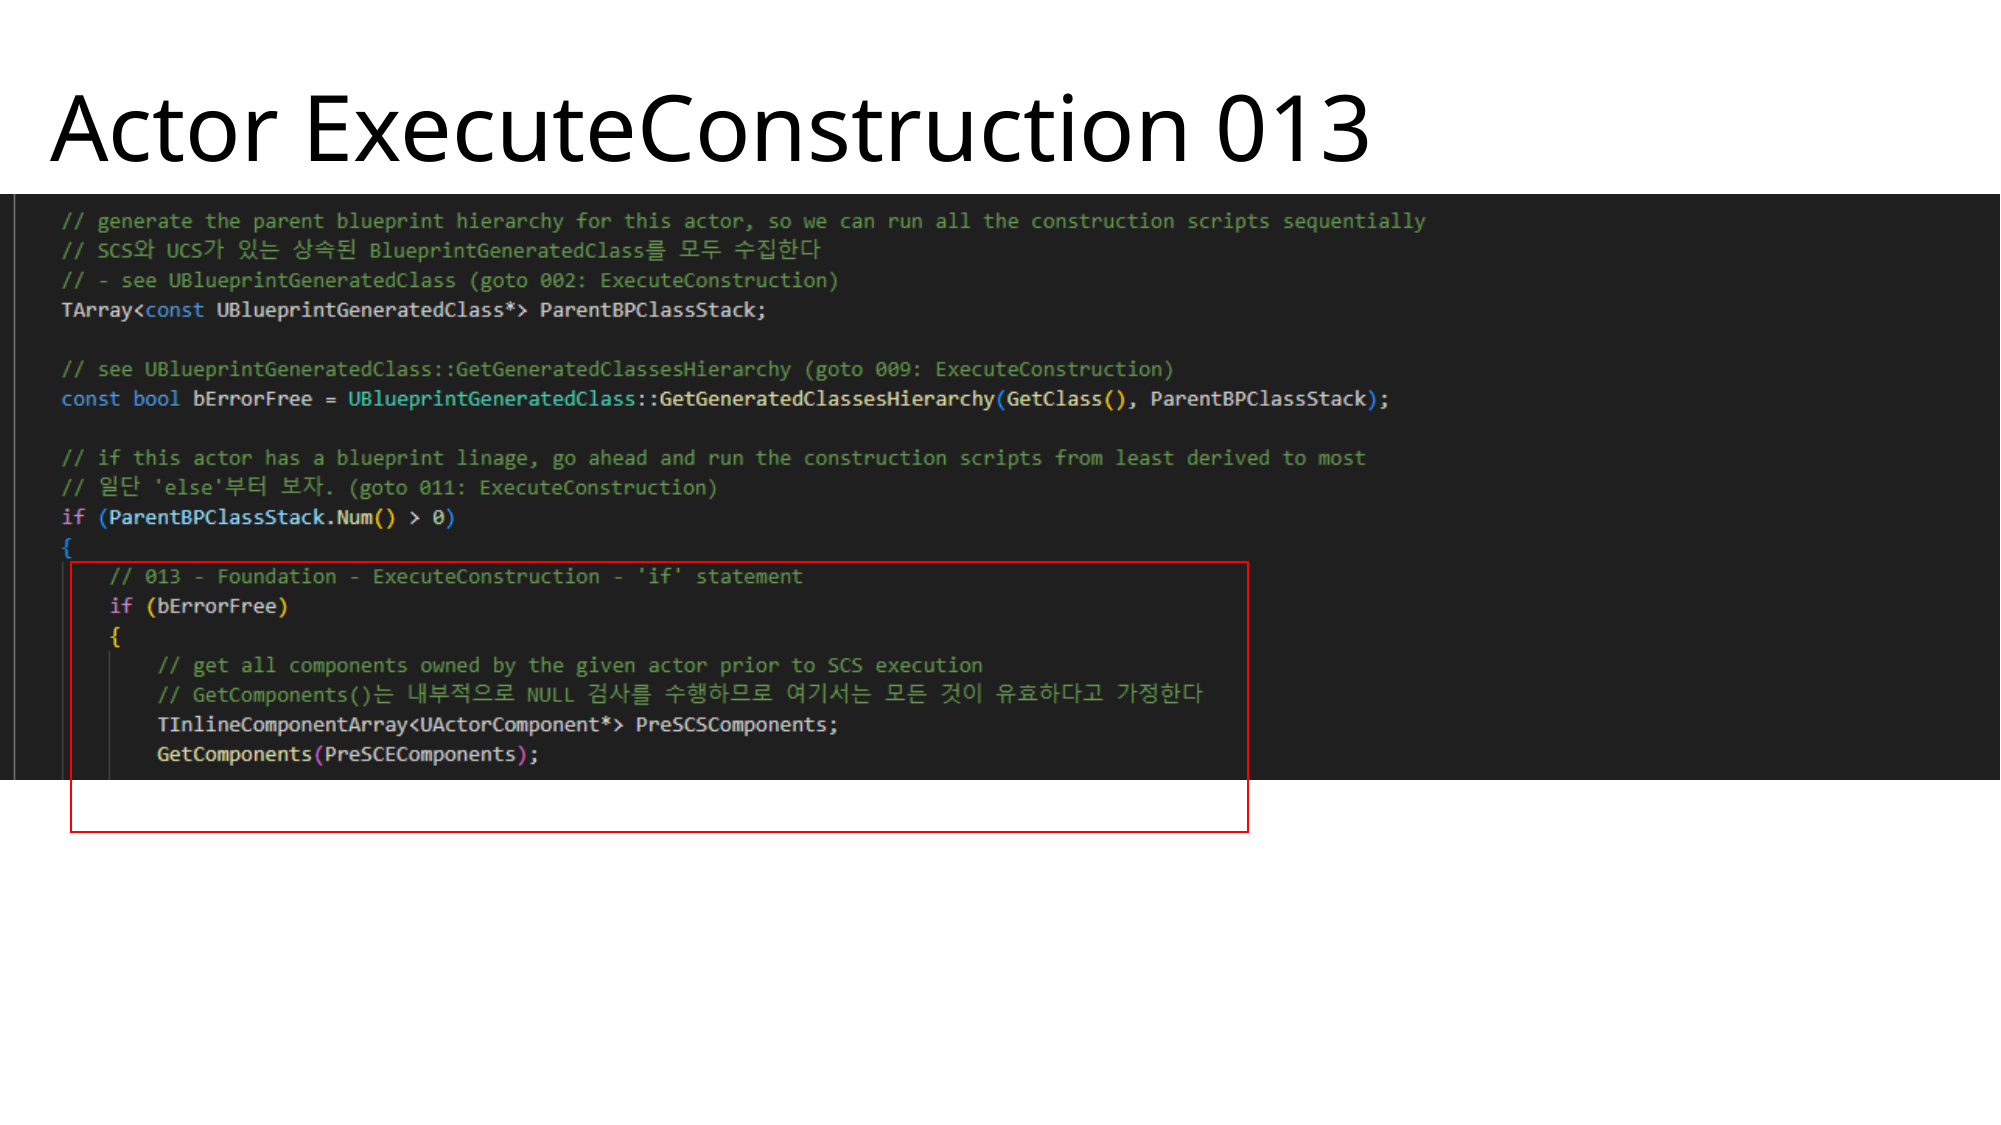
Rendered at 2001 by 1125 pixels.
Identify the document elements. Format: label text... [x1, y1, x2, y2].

text_box [70, 780, 1249, 833]
text_box Actor ExecuteConstruction 013 [34, 67, 1760, 194]
picture [0, 194, 2000, 780]
